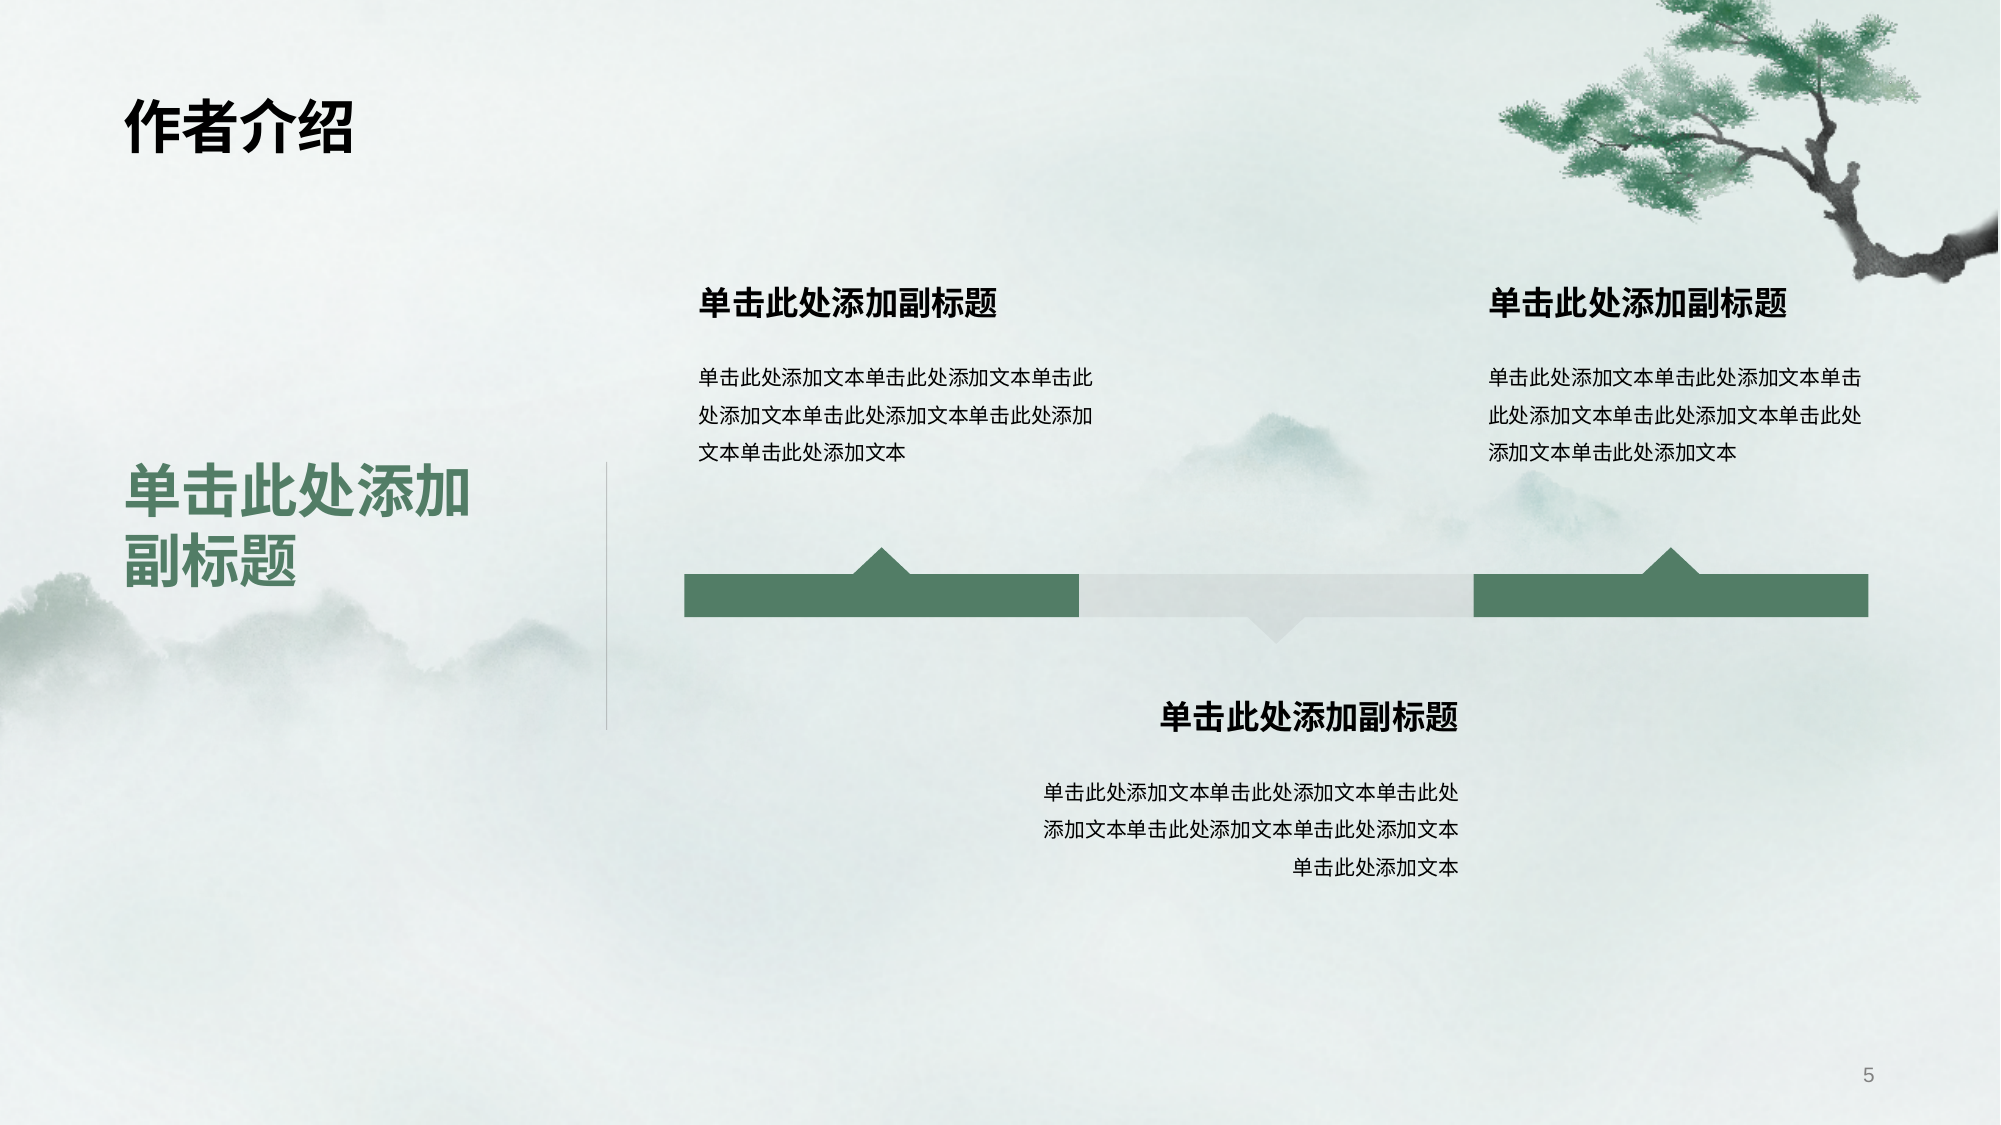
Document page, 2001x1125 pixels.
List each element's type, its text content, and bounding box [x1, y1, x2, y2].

picture [0, 0, 2000, 1125]
title 作者介绍 [108, 0, 1890, 169]
slide_number 5 [1452, 1056, 1890, 1092]
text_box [108, 275, 1892, 884]
